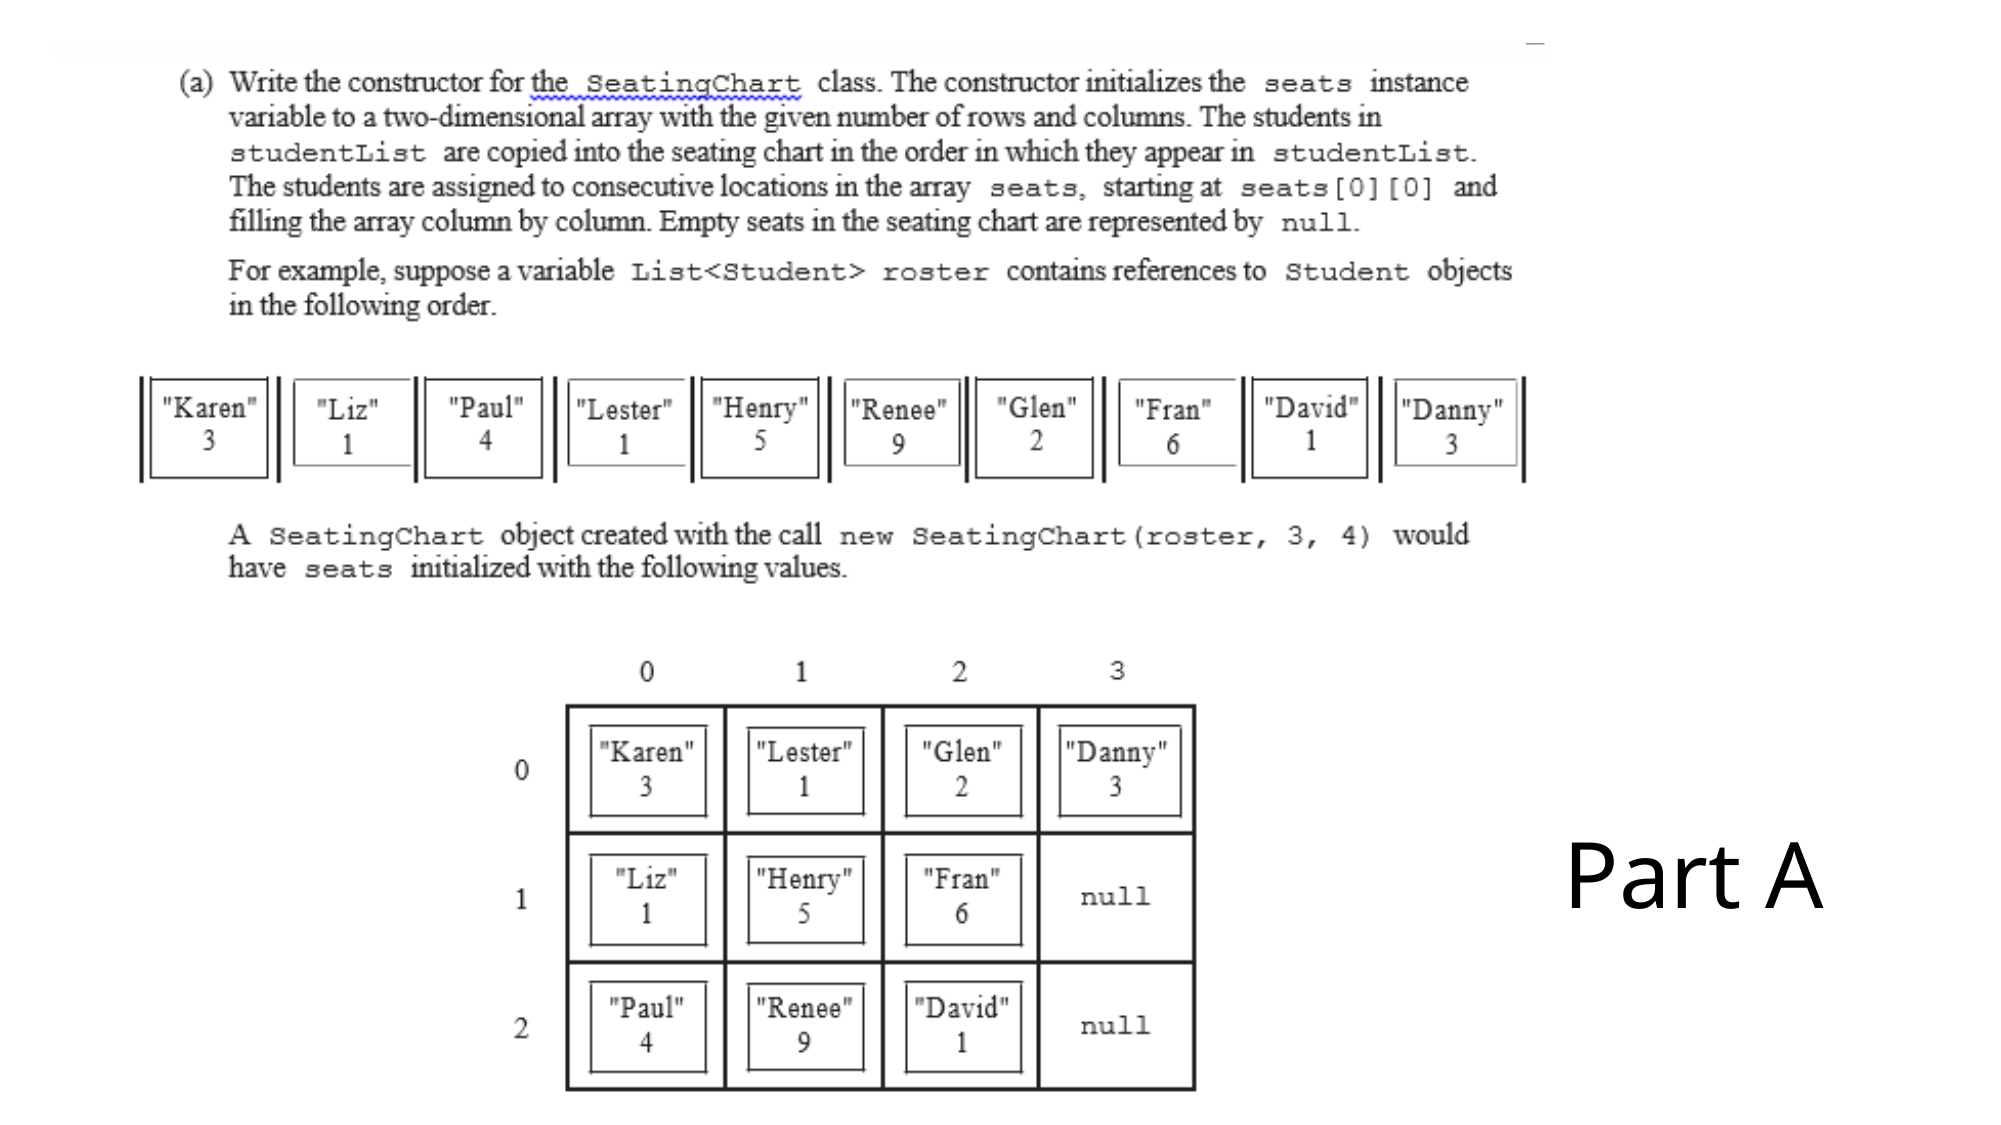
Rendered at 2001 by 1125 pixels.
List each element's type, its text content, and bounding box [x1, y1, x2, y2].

picture [52, 43, 1549, 1098]
title Part A [1549, 769, 1919, 988]
